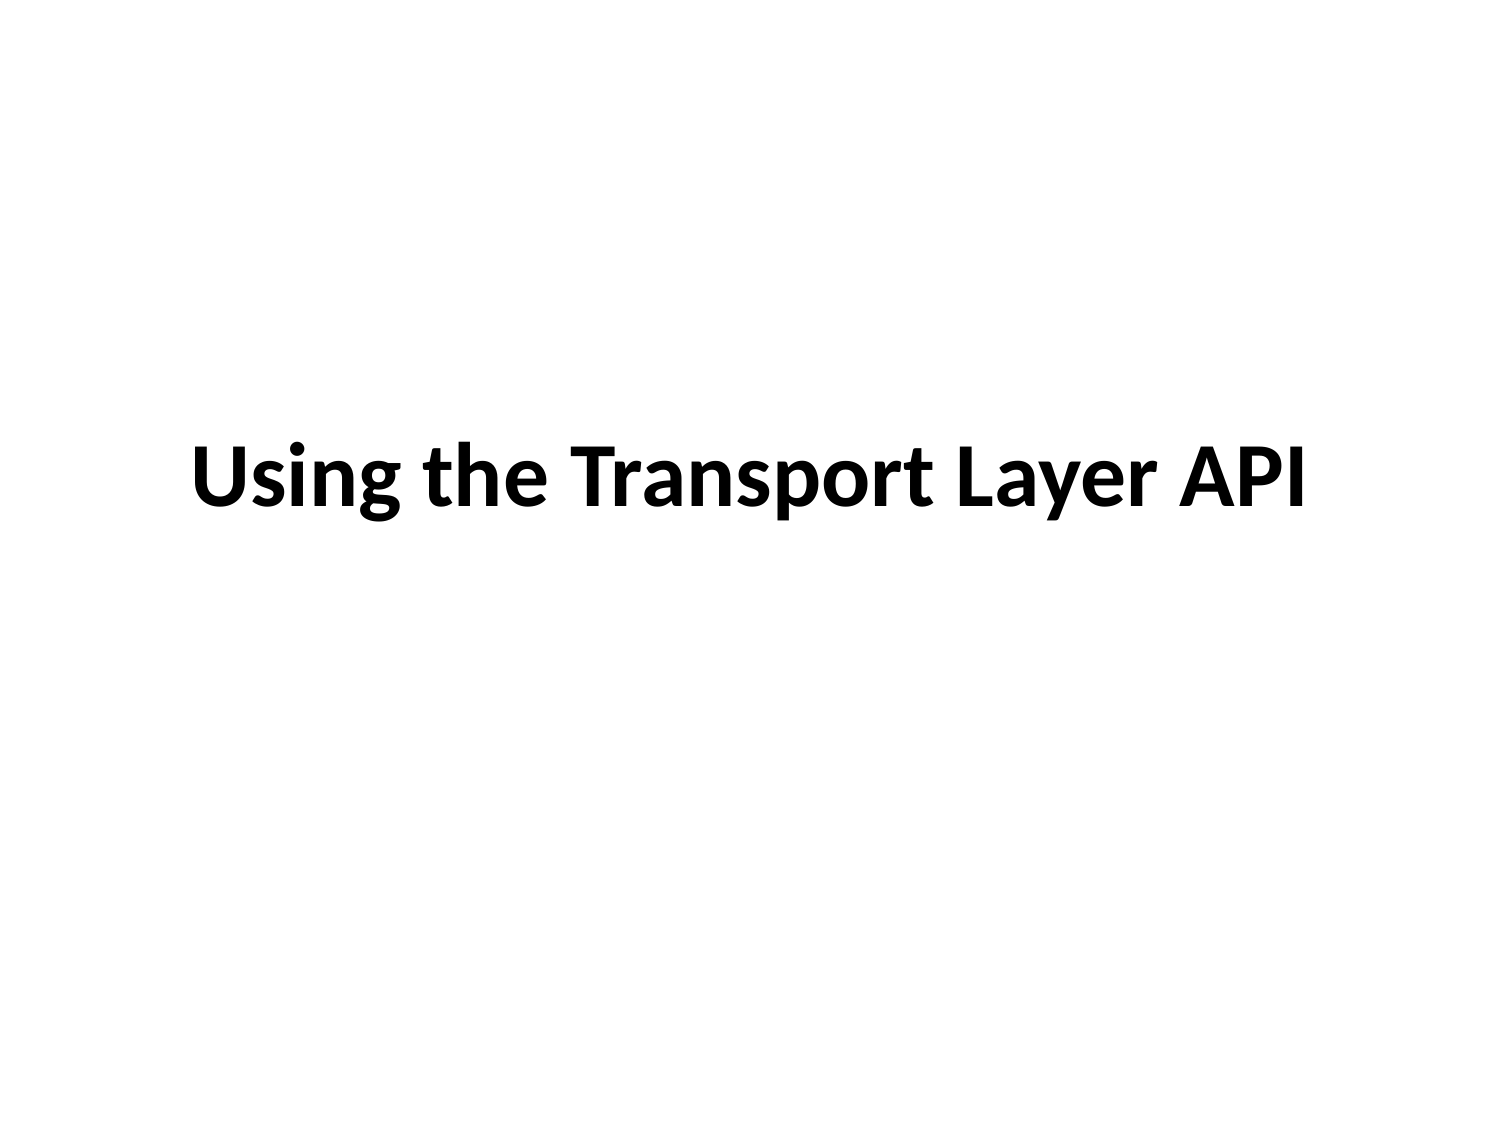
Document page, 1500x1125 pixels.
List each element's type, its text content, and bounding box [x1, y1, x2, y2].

title Using the Transport Layer API [112, 349, 1388, 591]
